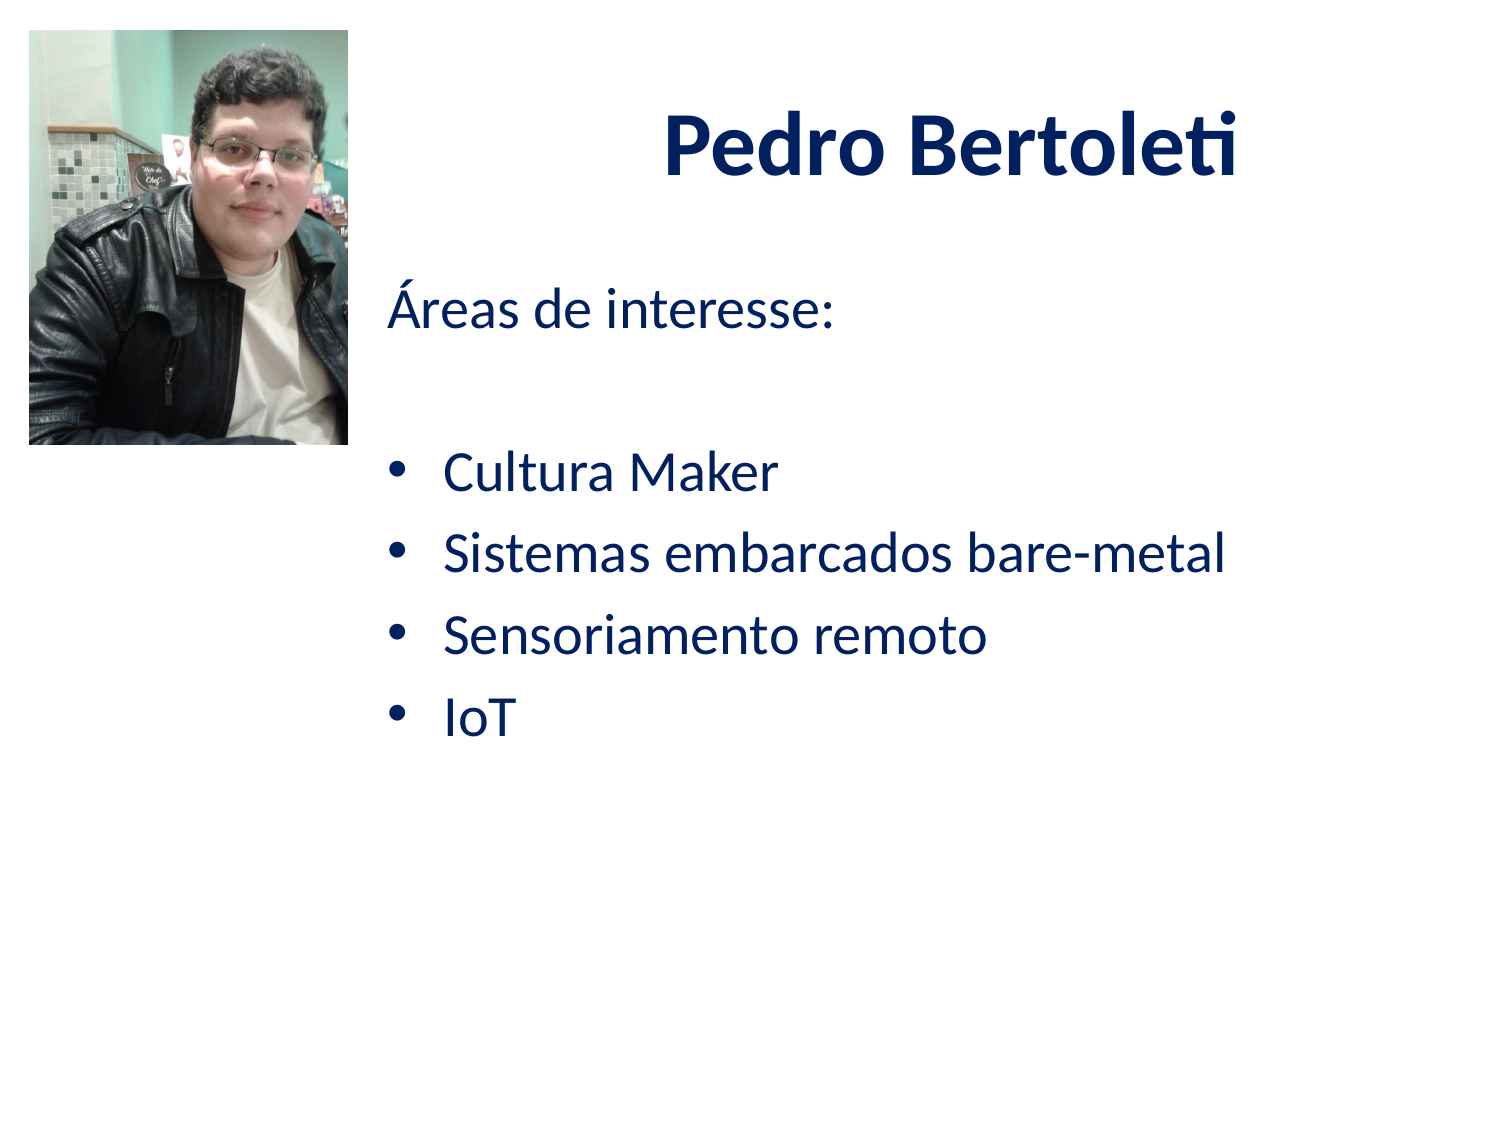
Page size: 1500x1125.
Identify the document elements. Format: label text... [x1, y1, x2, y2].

title Pedro Bertoleti [478, 45, 1425, 233]
list Áreas de interesse: Cultura Maker Sistemas embarcados bare-metal Sensoriamento remoto IoT [371, 262, 1425, 811]
picture [29, 30, 348, 445]
